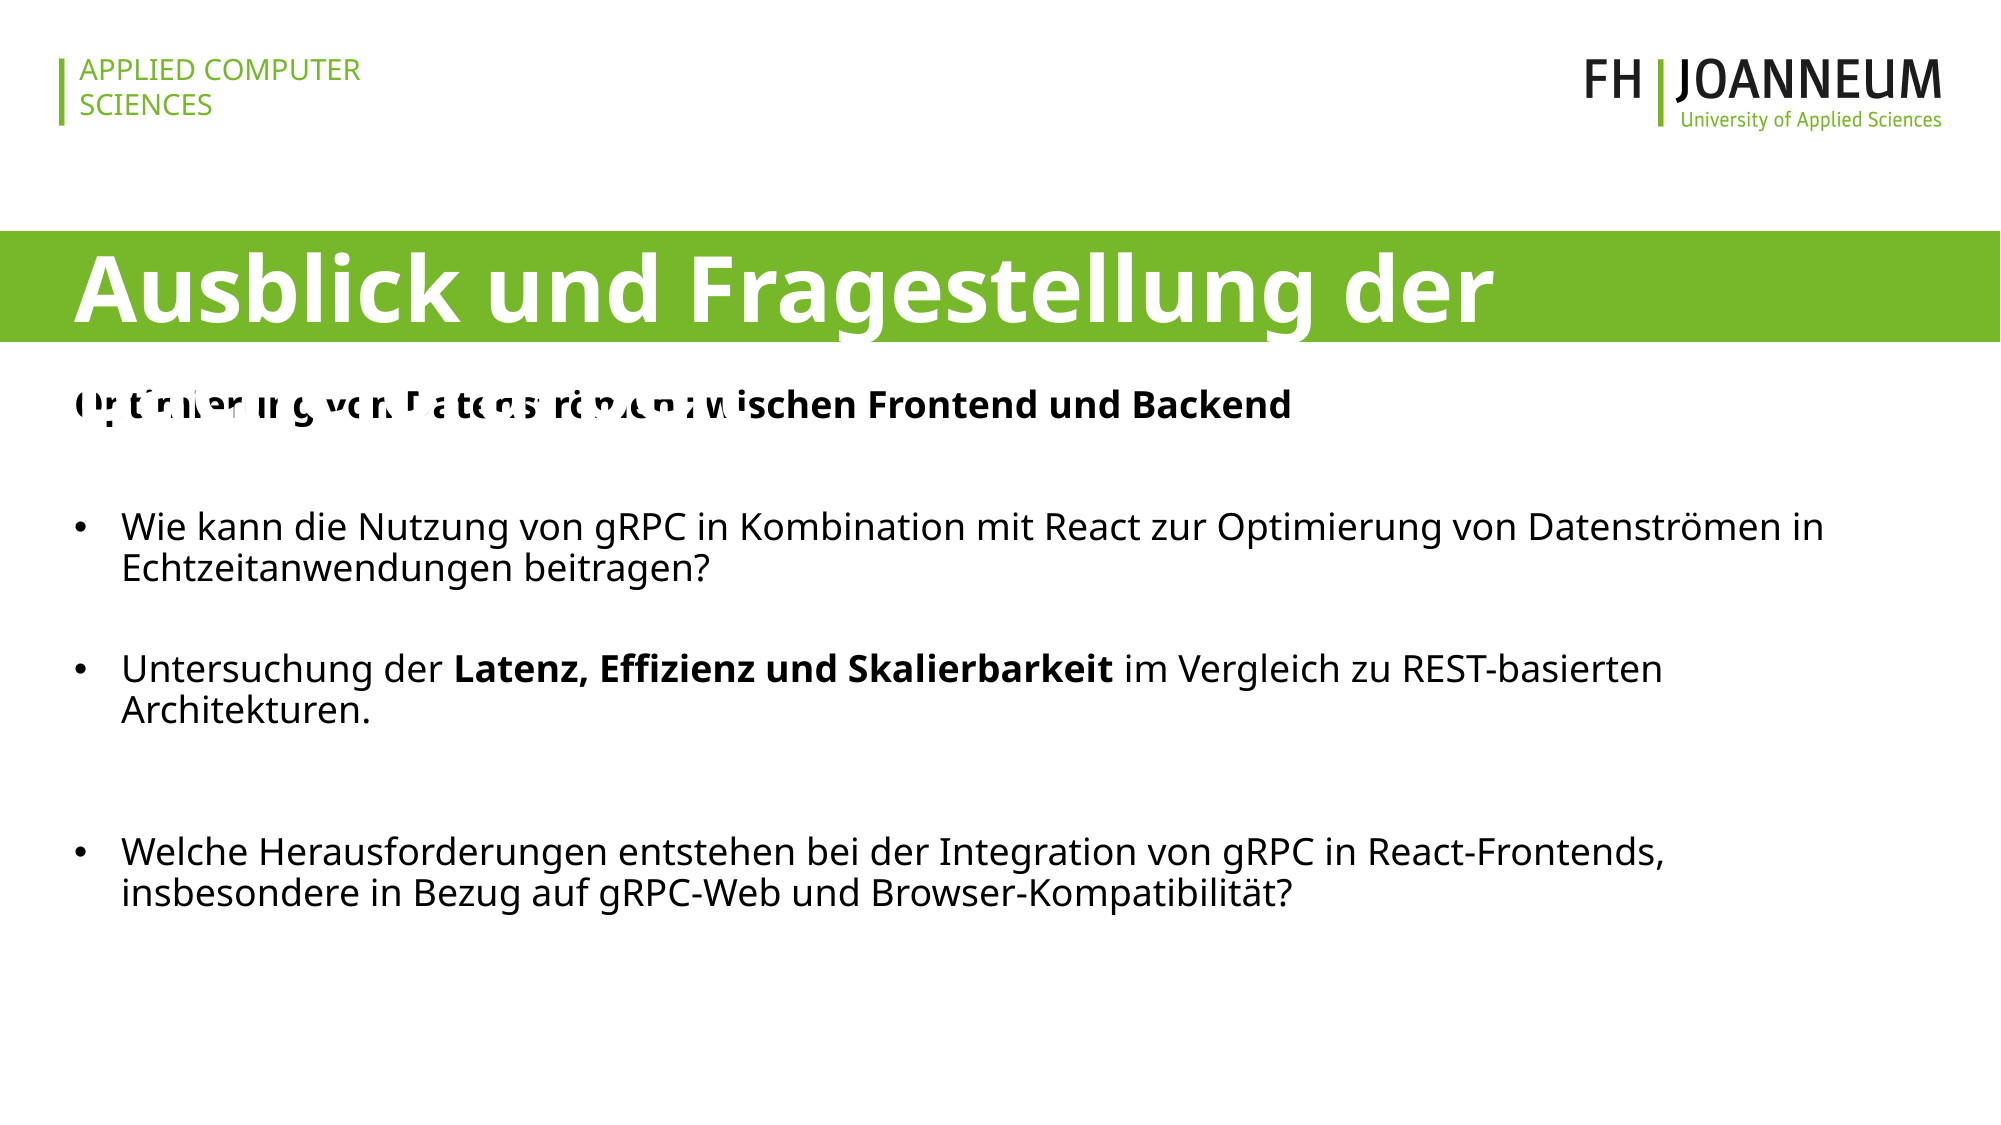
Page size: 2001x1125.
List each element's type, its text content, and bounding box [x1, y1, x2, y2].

picture [0, 0, 647, 177]
list Optimierung von Datenströmen zwischen Frontend und Backend Wie kann die Nutzung von gRPC in Kombination mit React zur Optimierung von Datenströmen in Echtzeitanwendungen beitragen? Untersuchung der Latenz, Effizienz und Skalierbarkeit im Vergleich zu REST-basierten Architekturen. Welche Herausforderungen entstehen bei der Integration von gRPC in React-Frontends, insbesondere in Bezug auf gRPC-Web und Browser-Kompatibilität? [59, 378, 1919, 1069]
title Ausblick und Fragestellung der Bachelorarbeit [59, 236, 1950, 339]
picture [1546, 0, 2000, 177]
